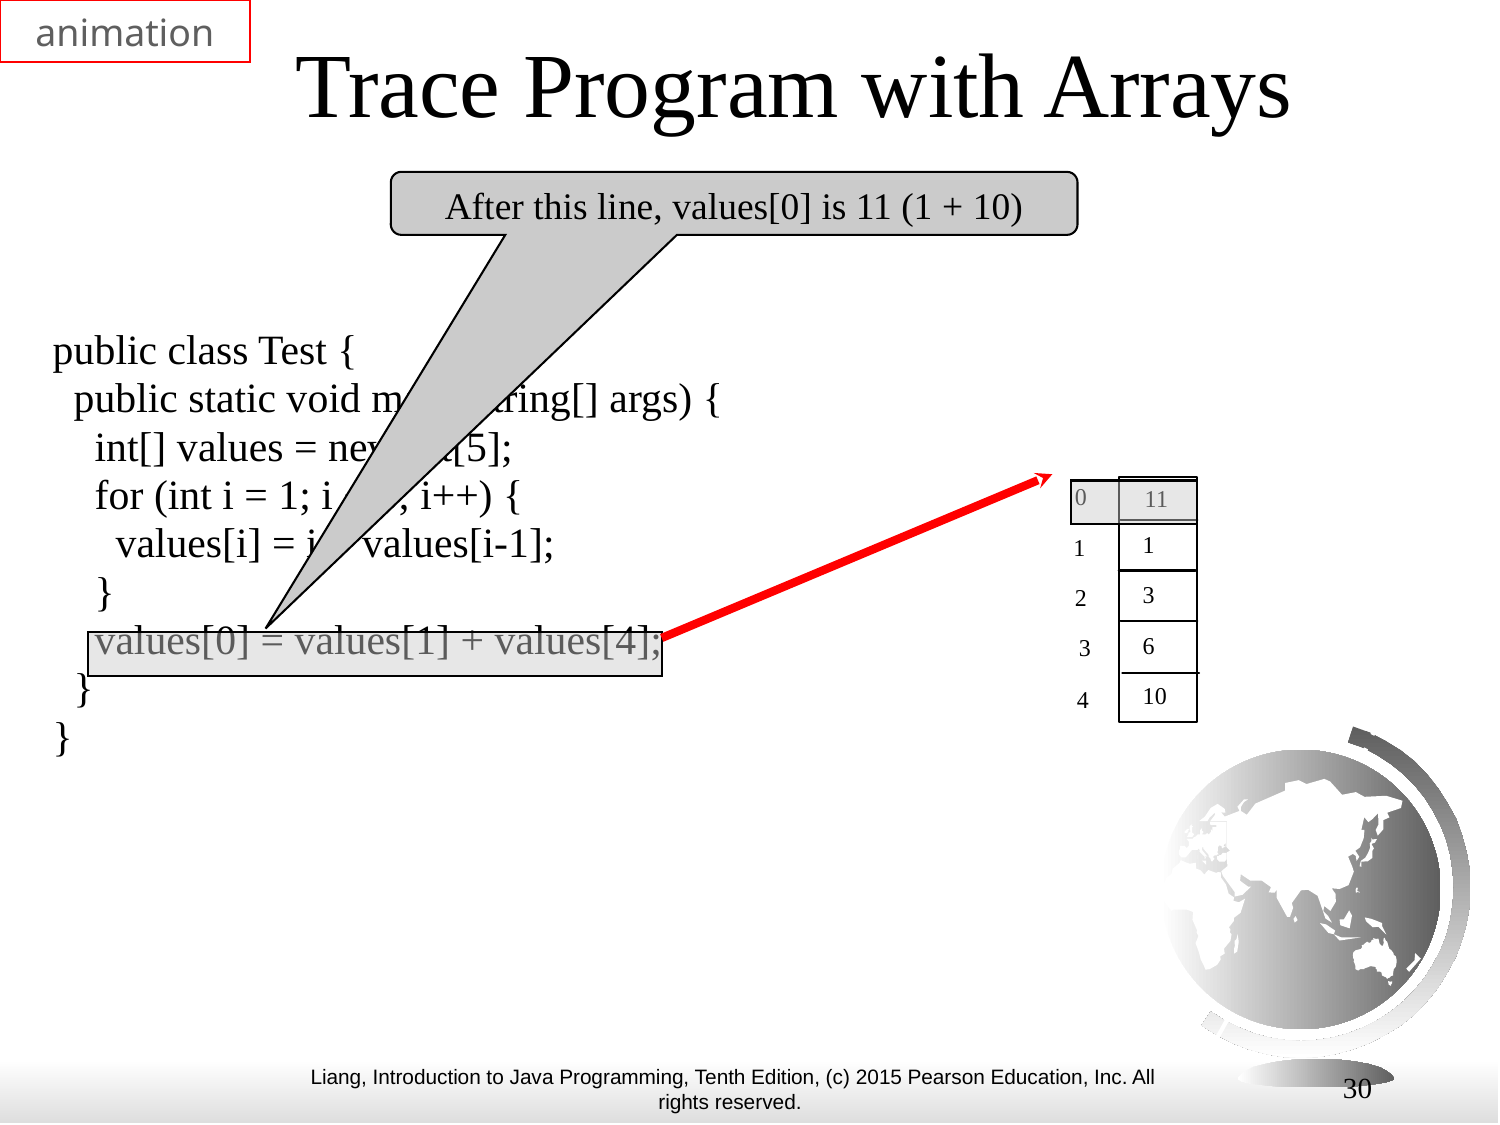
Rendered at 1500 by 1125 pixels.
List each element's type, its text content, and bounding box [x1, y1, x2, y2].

text_box animation [0, 0, 250, 63]
list public class Test { public static void main(String[] args) { int[] values = new int[5]; for (int i = 1; i < 5; i++) { values[i] = i + values[i-1]; } values[0] = values[1] + values[4]; } } [37, 324, 450, 421]
text_box After this line, values[0] is 11 (1 + 10) [265, 422, 482, 629]
slide_number 30 [1074, 1049, 1388, 1125]
text_box [88, 631, 662, 676]
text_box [957, 335, 1334, 739]
title Trace Program with Arrays [201, 37, 1388, 125]
list public class Test { public static void main(String[] args) { int[] values = new int[5]; for (int i = 1; i < 5; i++) { values[i] = i + values[i-1]; } values[0] = values[1] + values[4]; } } [37, 422, 750, 788]
text_box After this line, values[0] is 11 (1 + 10) [390, 171, 1078, 421]
list public class Test { public static void main(String[] args) { int[] values = new int[5]; for (int i = 1; i < 5; i++) { values[i] = i + values[i-1]; } values[0] = values[1] + values[4]; } } [484, 324, 750, 421]
